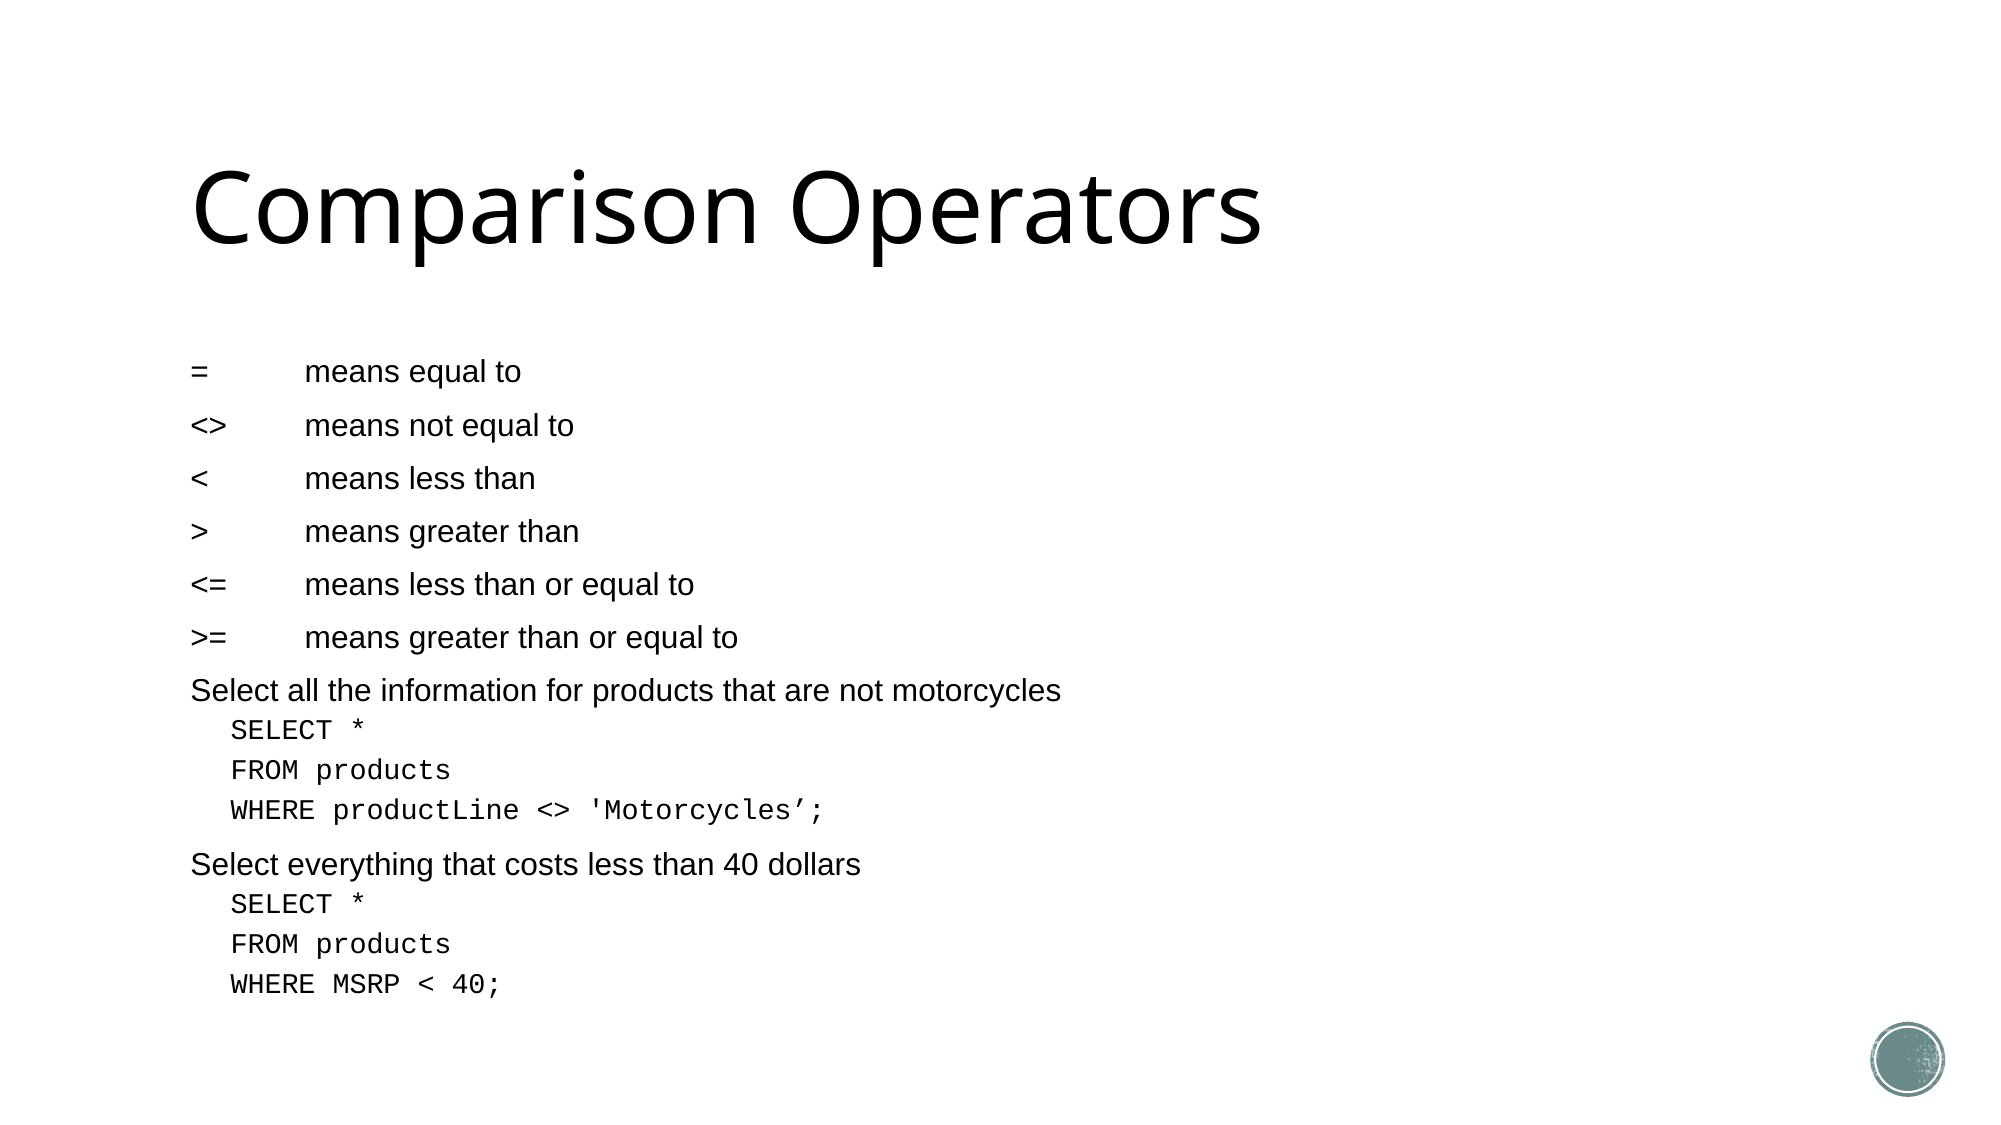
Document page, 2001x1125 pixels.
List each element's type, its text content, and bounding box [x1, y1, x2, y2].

list = means equal to <> means not equal to < means less than > means greater than <= means less than or equal to >= means greater than or equal to Select all the information for products that are not motorcycles SELECT * FROM products WHERE productLine <> 'Motorcycles’; Select everything that costs less than 40 dollars SELECT * FROM products WHERE MSRP < 40; [175, 348, 1826, 1013]
title Comparison Operators [175, 79, 1826, 344]
